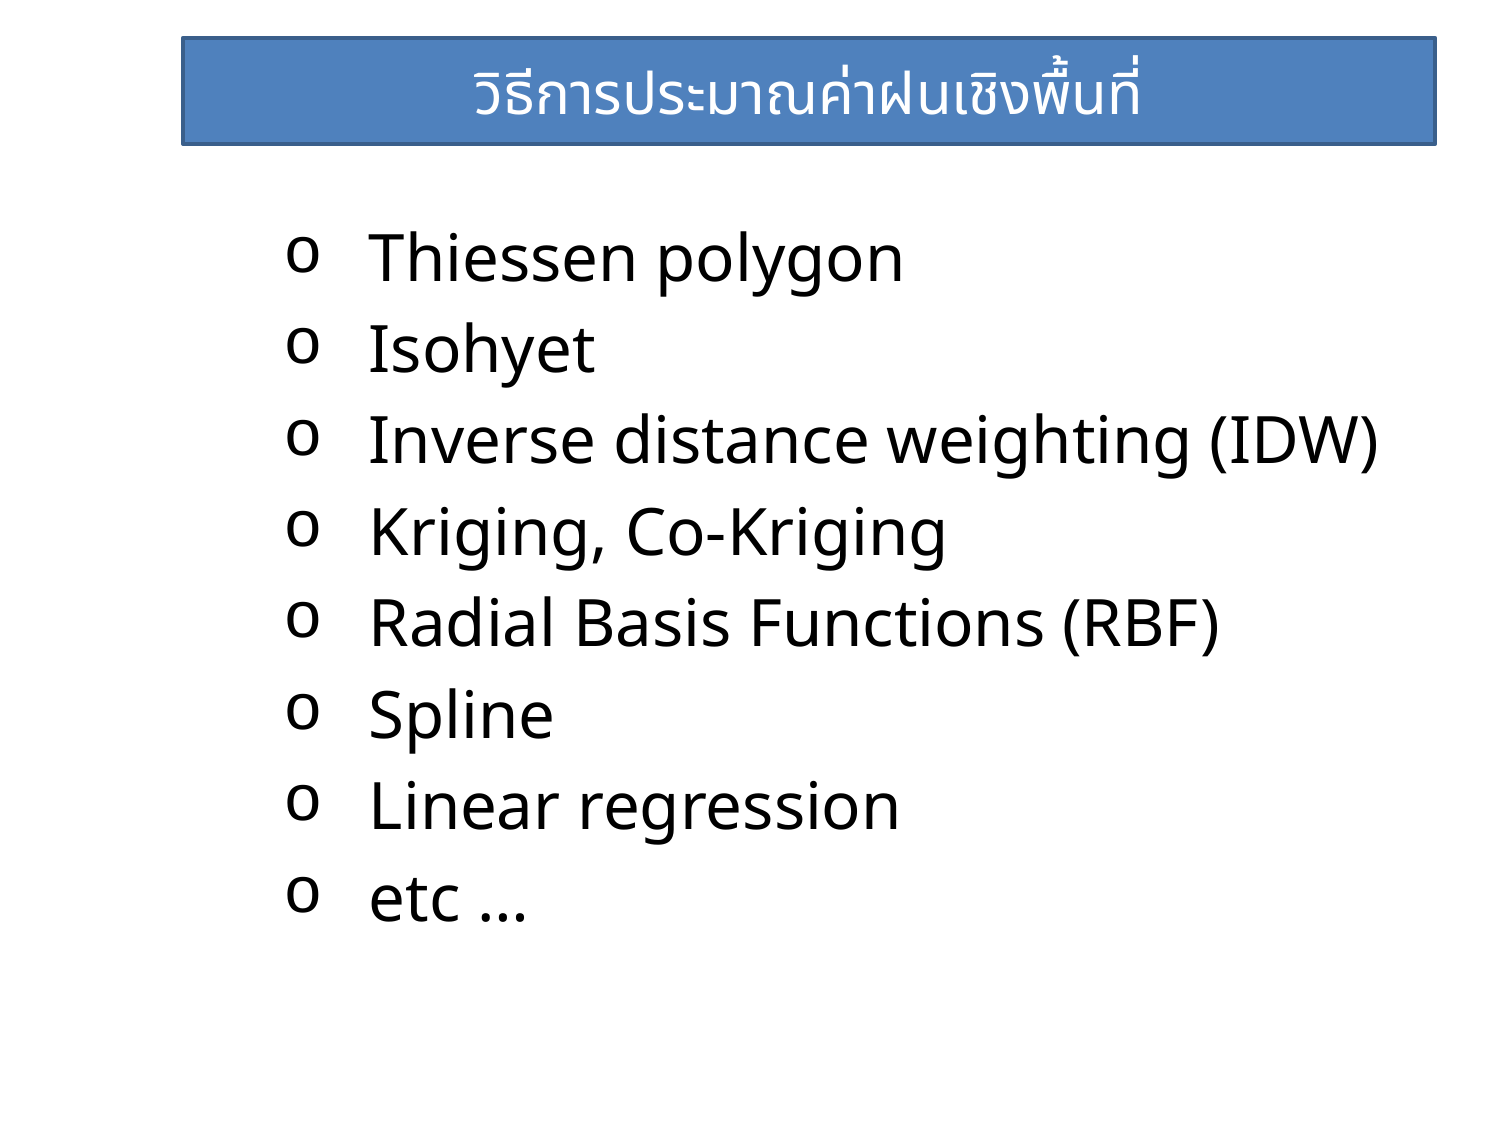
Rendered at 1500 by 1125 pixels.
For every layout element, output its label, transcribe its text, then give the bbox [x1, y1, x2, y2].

title วิธีการประมาณค่าฝนเชิงพื้นที่ [181, 36, 1437, 146]
list Thiessen polygon Isohyet Inverse distance weighting (IDW) Kriging, Co-Kriging Radial Basis Functions (RBF) Spline Linear regression etc … [194, 208, 1404, 951]
